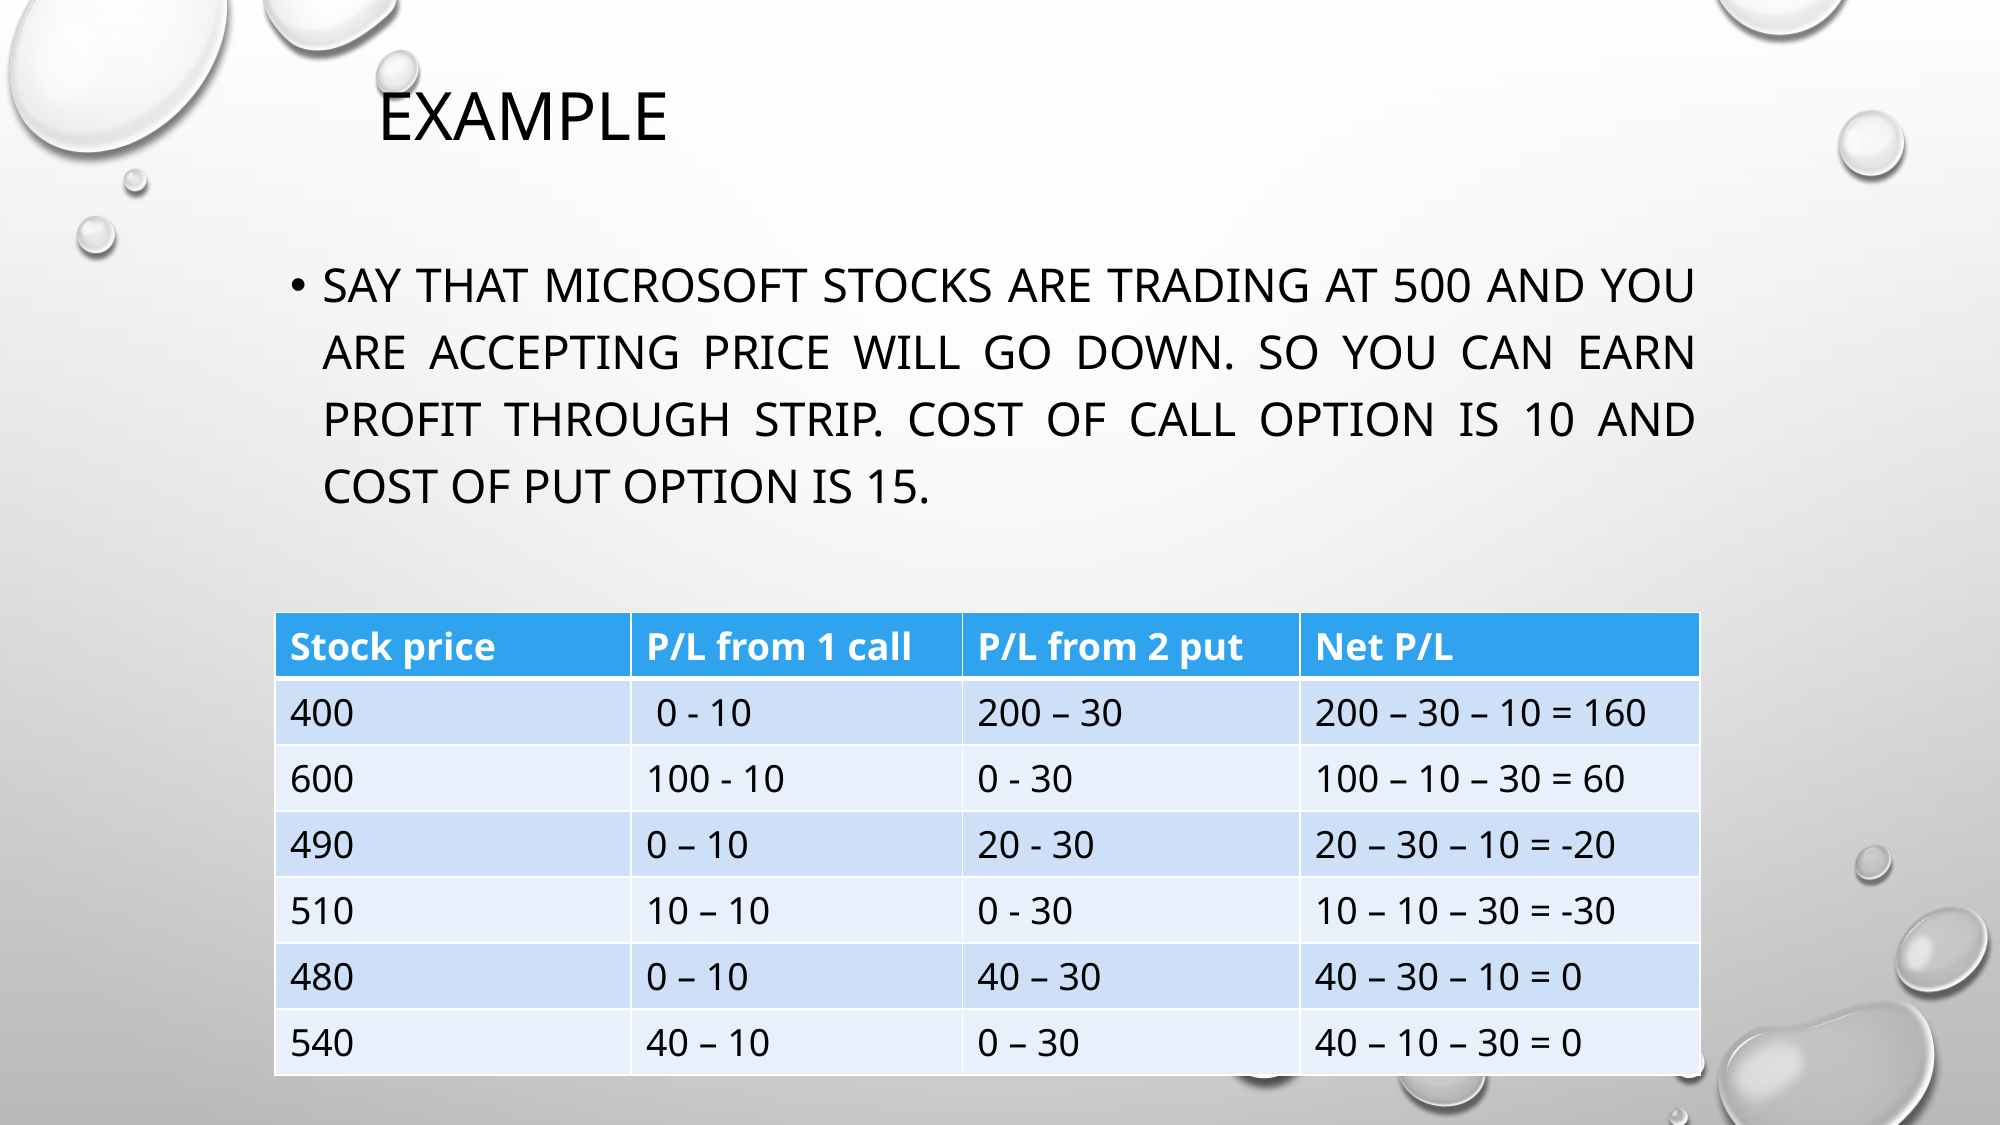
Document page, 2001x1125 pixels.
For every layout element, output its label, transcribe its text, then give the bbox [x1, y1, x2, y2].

table_cell 0 - 10 [632, 681, 962, 744]
table_cell 510 [276, 878, 630, 942]
table_cell 200 – 30 – 10 = 160 [1301, 681, 1699, 744]
table_cell 0 – 10 [632, 944, 962, 1008]
table_cell 490 [276, 812, 630, 876]
table_cell 480 [276, 944, 630, 1008]
table_cell 20 - 30 [963, 812, 1299, 876]
table_cell 0 - 30 [963, 878, 1299, 942]
title Example [362, 24, 1638, 213]
table_cell 40 – 10 – 30 = 0 [1301, 1010, 1699, 1074]
table_cell 10 – 10 – 30 = -30 [1301, 878, 1699, 942]
table_cell 540 [276, 1010, 630, 1074]
picture [0, 0, 2000, 1125]
table_cell 0 – 30 [963, 1010, 1299, 1074]
table_header P/L from 2 put [963, 613, 1299, 676]
table_cell 100 - 10 [632, 746, 962, 810]
table_cell 600 [276, 746, 630, 810]
table_header P/L from 1 call [632, 613, 962, 676]
table_cell 0 - 30 [963, 746, 1299, 810]
table_cell 400 [276, 681, 630, 744]
table_header Stock price [276, 613, 630, 676]
table_cell 10 – 10 [632, 878, 962, 942]
table_cell 0 – 10 [632, 812, 962, 876]
table_cell 40 – 30 – 10 = 0 [1301, 944, 1699, 1008]
table_cell 40 – 30 [963, 944, 1299, 1008]
table_cell 200 – 30 [963, 681, 1299, 744]
table_cell 100 – 10 – 30 = 60 [1301, 746, 1699, 810]
table_header Net P/L [1301, 613, 1699, 676]
table_cell 40 – 10 [632, 1010, 962, 1074]
table_cell 20 – 30 – 10 = -20 [1301, 812, 1699, 876]
list Say that Microsoft stocks are trading at 500 and you are accepting price will go down. So you can earn profit through strip. Cost of call option is 10 and cost of put option is 15. [275, 237, 1713, 525]
